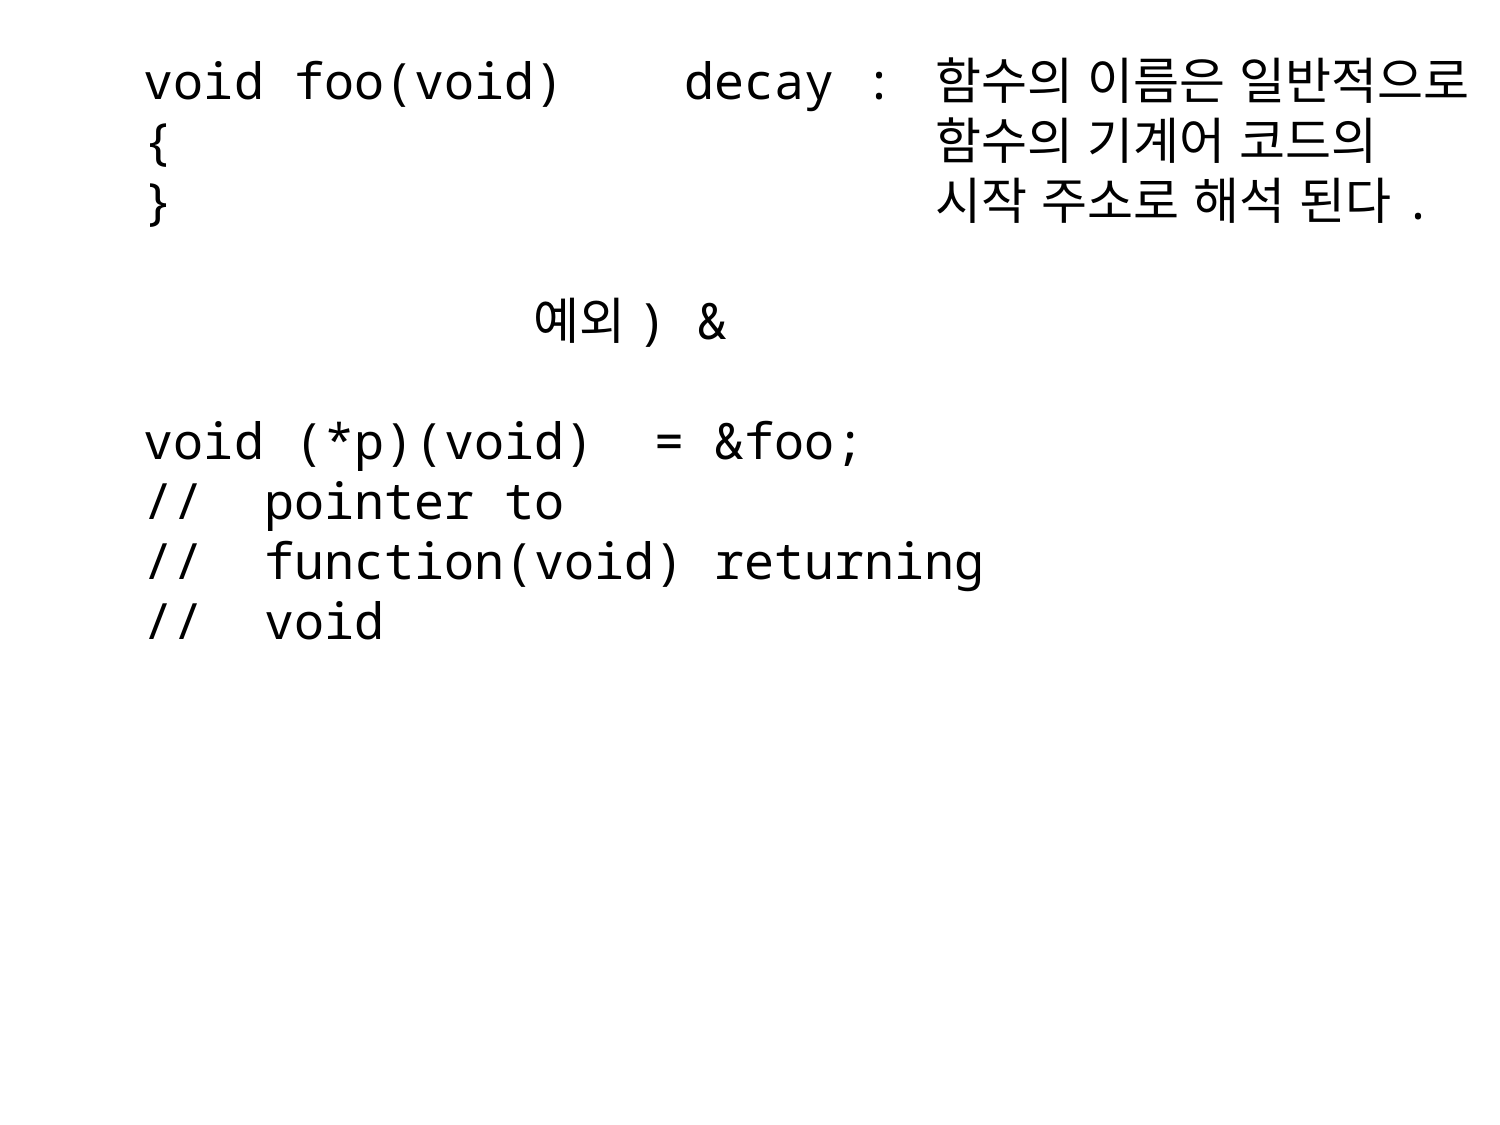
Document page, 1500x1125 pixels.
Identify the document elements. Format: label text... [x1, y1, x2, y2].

text_box void foo(void) decay : 함수의 이름은 일반적으로 { 함수의 기계어 코드의 } 시작 주소로 해석 된다. 예외) & void (*p)(void) = &foo; // pointer to // function(void) returning // void [129, 42, 1485, 658]
